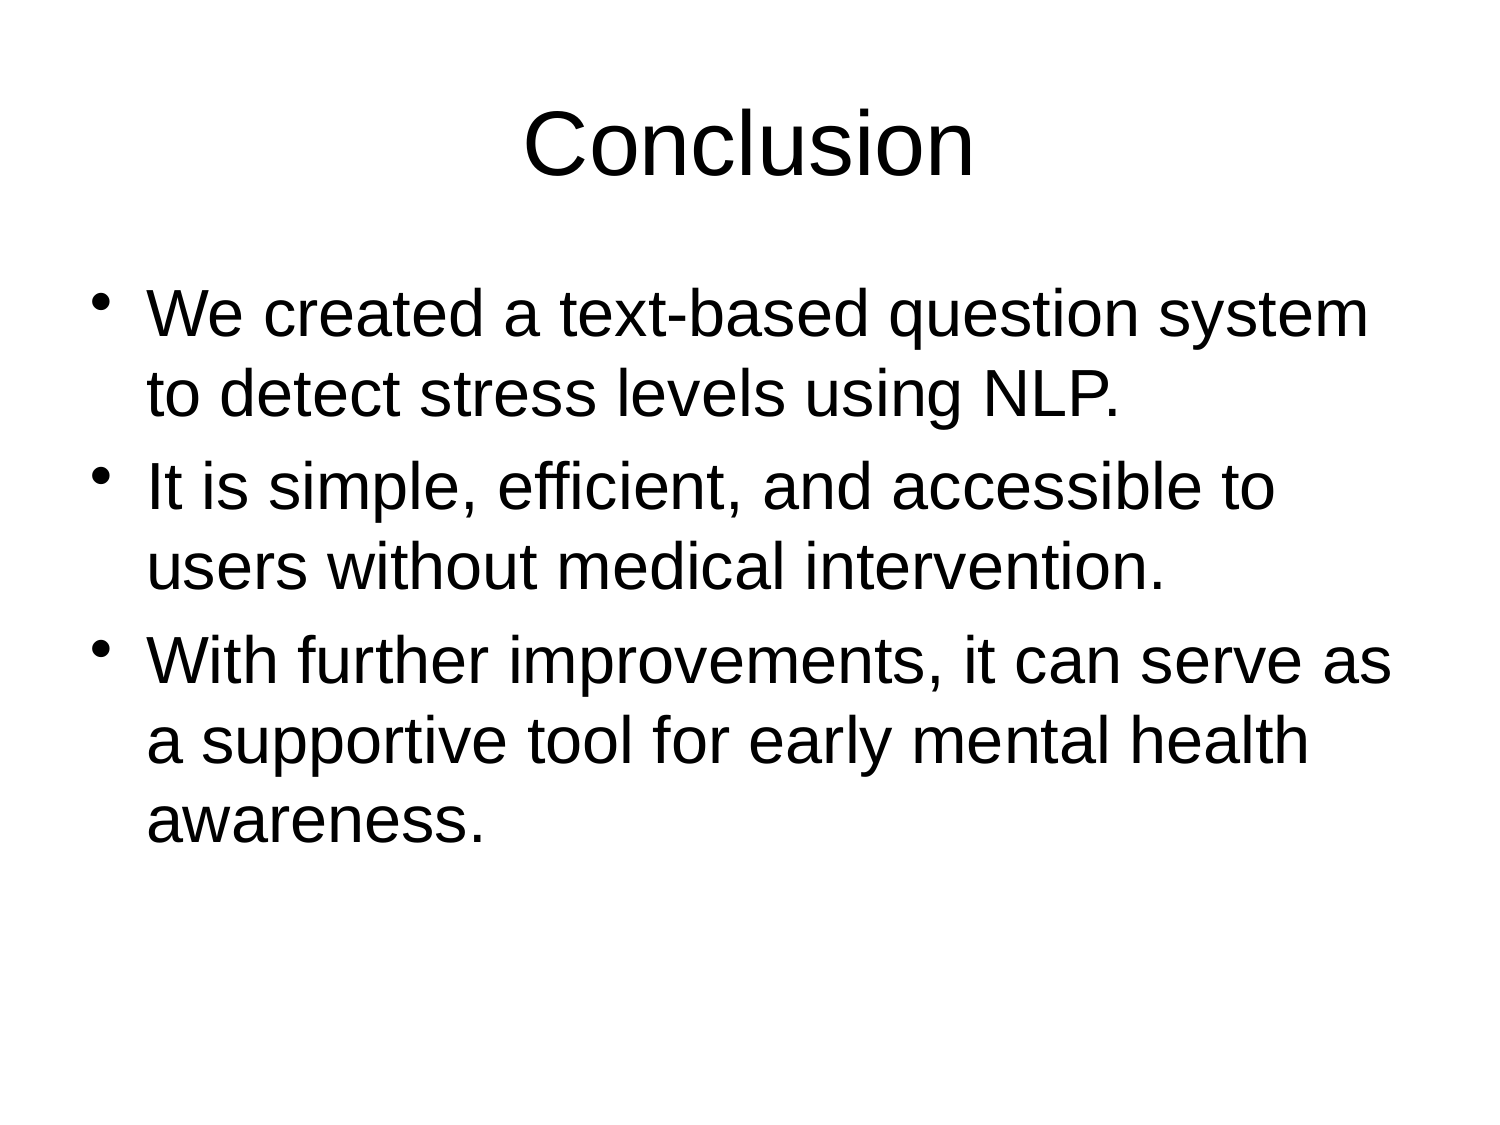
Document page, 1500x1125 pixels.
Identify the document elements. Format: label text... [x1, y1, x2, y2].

list We created a text-based question system to detect stress levels using NLP. It is simple, efficient, and accessible to users without medical intervention. With further improvements, it can serve as a supportive tool for early mental health awareness. [74, 262, 1426, 1006]
title Conclusion [74, 44, 1426, 233]
